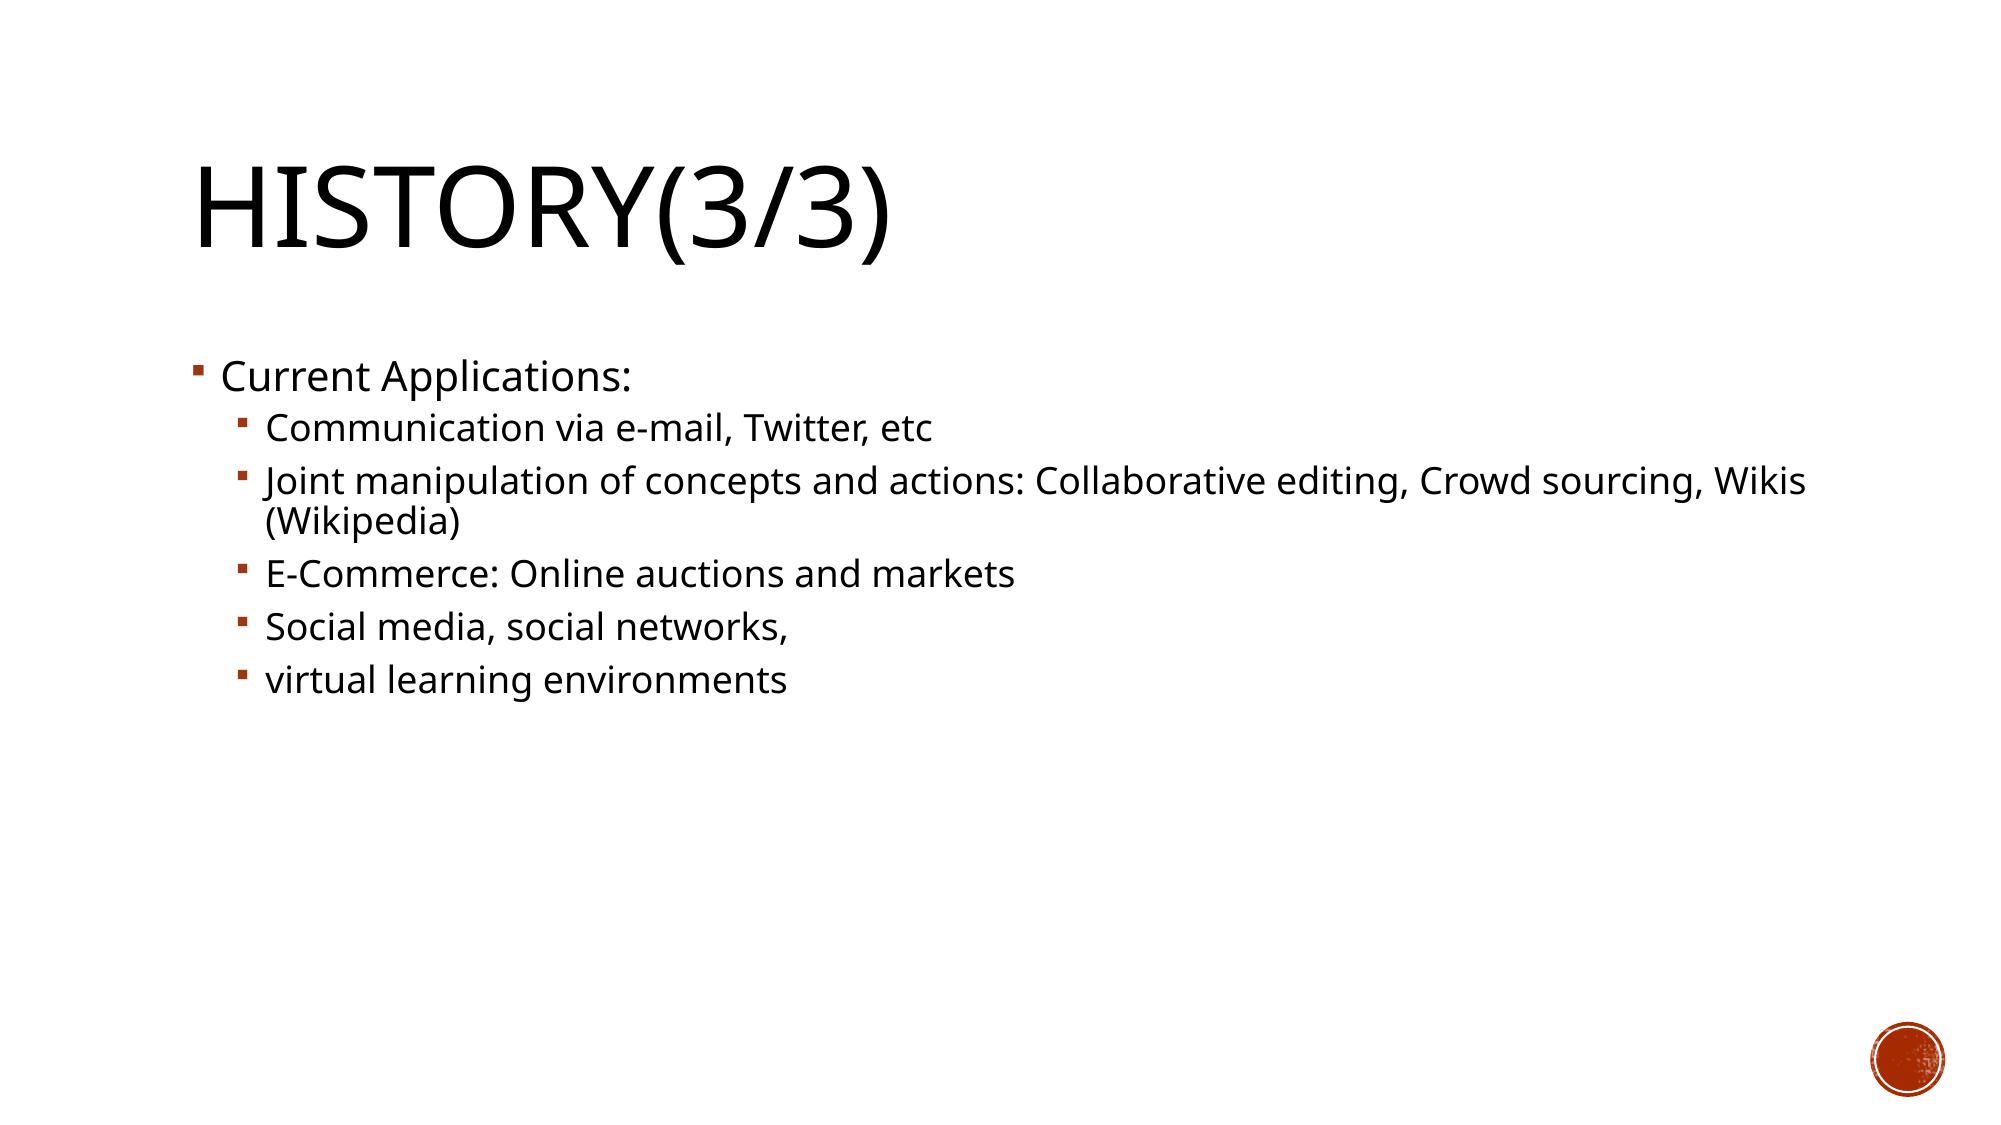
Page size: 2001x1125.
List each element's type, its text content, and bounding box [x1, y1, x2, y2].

title History(3/3) [175, 79, 1826, 344]
list Current Applications: Communication via e-mail, Twitter, etc Joint manipulation of concepts and actions: Collaborative editing, Crowd sourcing, Wikis (Wikipedia) E-Commerce: Online auctions and markets Social media, social networks, virtual learning environments [175, 348, 1826, 1013]
